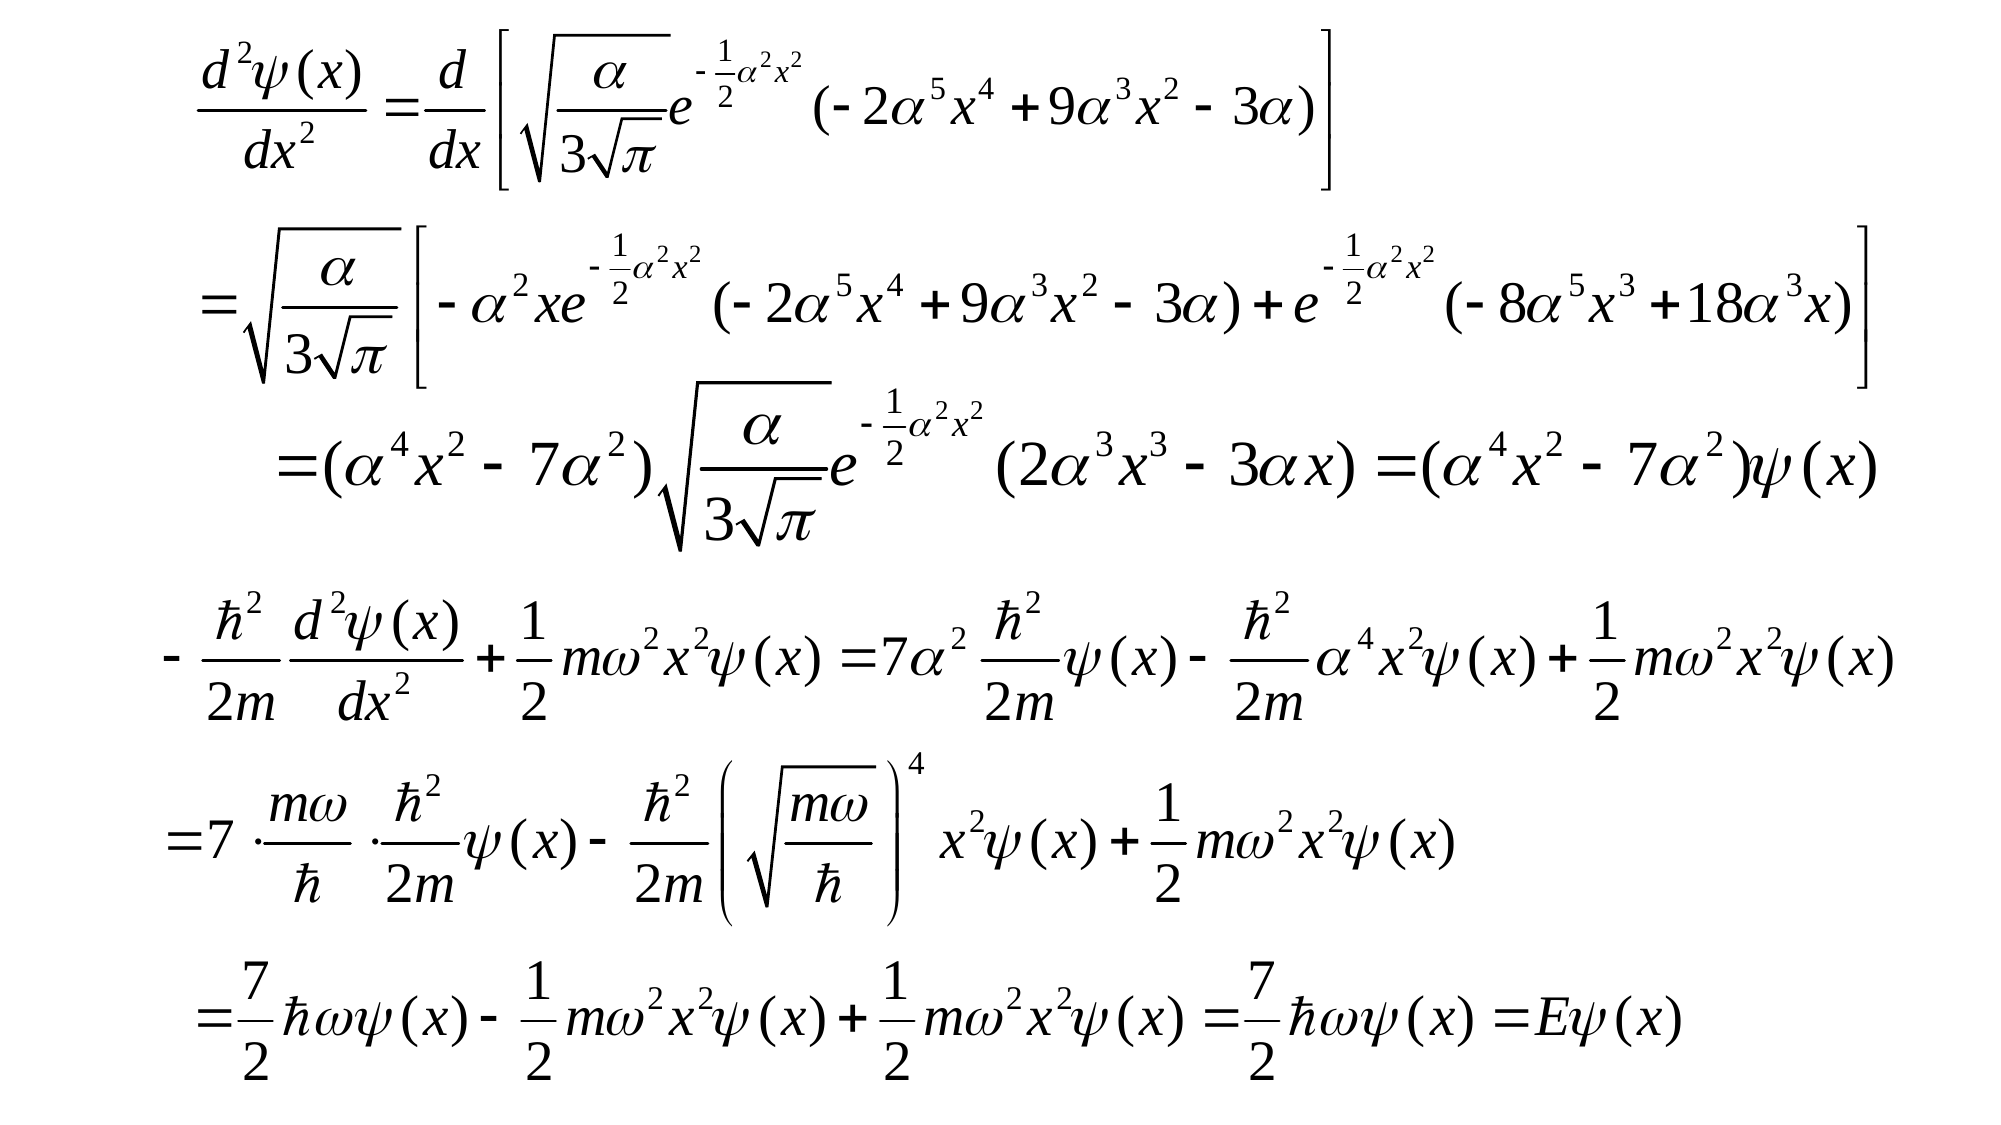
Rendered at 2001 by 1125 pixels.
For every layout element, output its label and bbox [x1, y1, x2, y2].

text_box [263, 402, 1893, 566]
text_box [153, 575, 1908, 1093]
text_box [186, 214, 1893, 402]
text_box [188, 16, 1353, 204]
